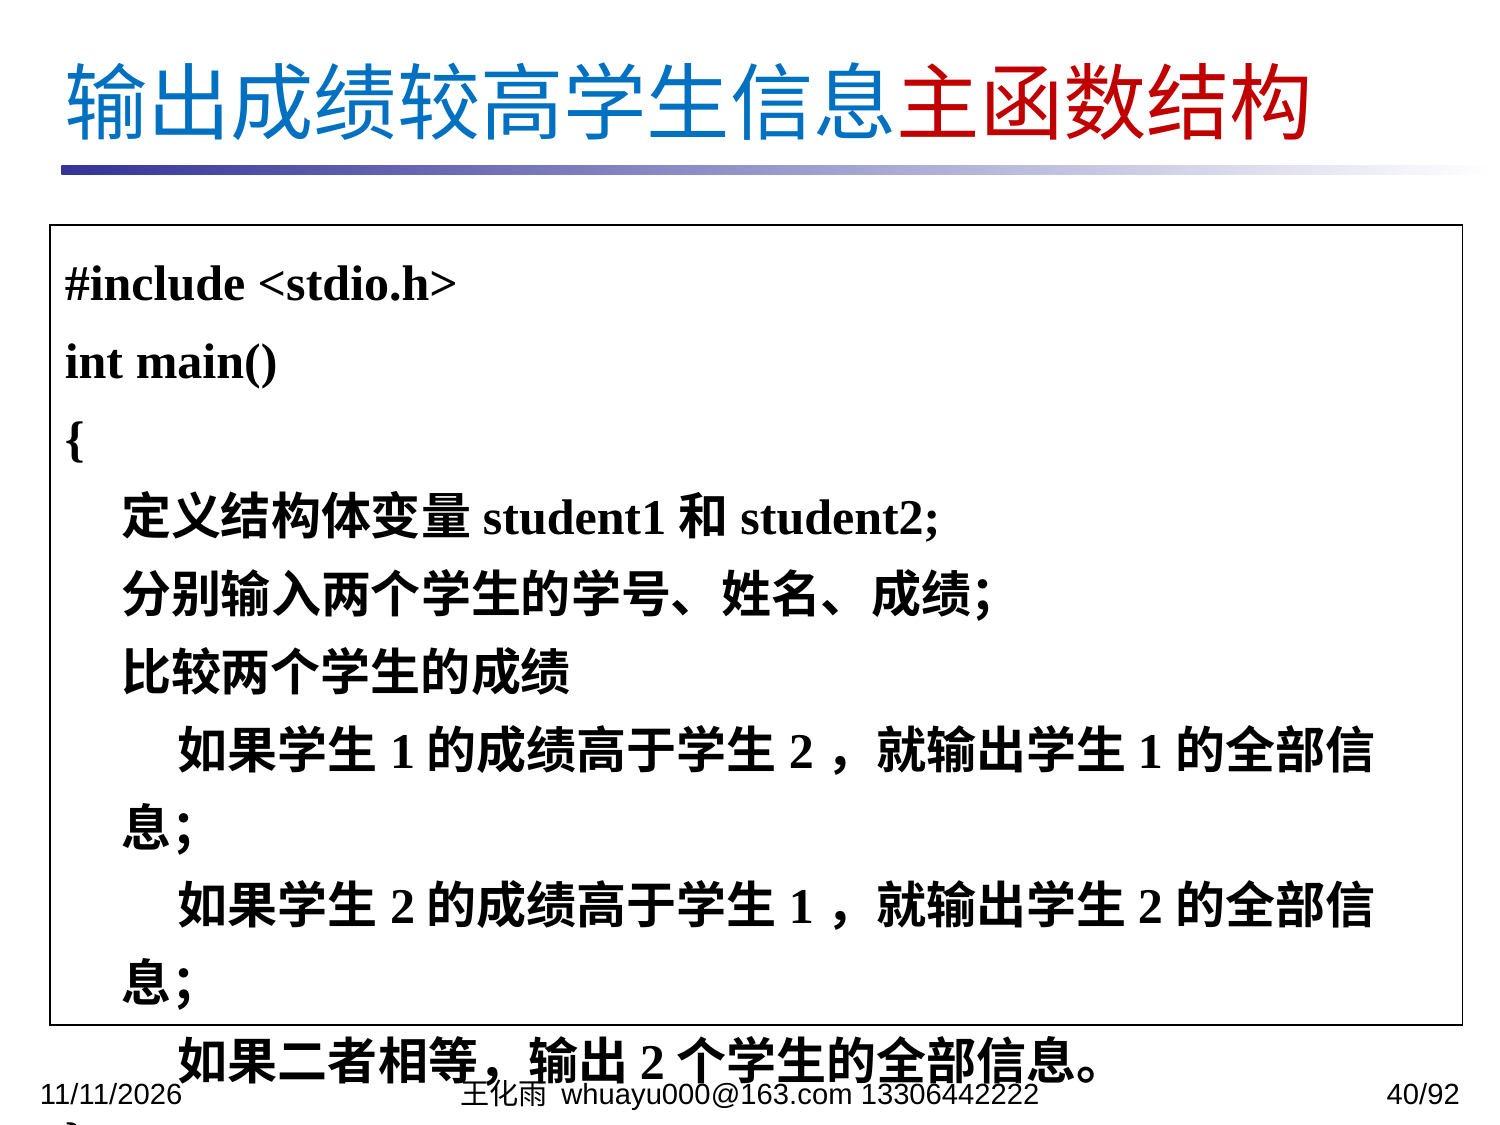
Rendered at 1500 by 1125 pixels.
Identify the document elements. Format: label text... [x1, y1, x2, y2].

text_box 输出成绩较高学生信息主函数结构 [49, 37, 1451, 163]
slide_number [24, 1074, 376, 1103]
slide_number 40/92 [1187, 1074, 1476, 1103]
footer 王化雨 whuayu000@163.com 13306442222 [387, 1074, 1113, 1103]
text_box #include <stdio.h> int main() { 定义结构体变量student1和student2; 分别输入两个学生的学号、姓名、成绩； 比较两个学生的成绩 如果学生1的成绩高于学生2，就输出学生1的全部信息； 如果学生2的成绩高于学生1，就输出学生2的全部信息； 如果二者相等，输出2个学生的全部信息。 } [49, 224, 1463, 1025]
